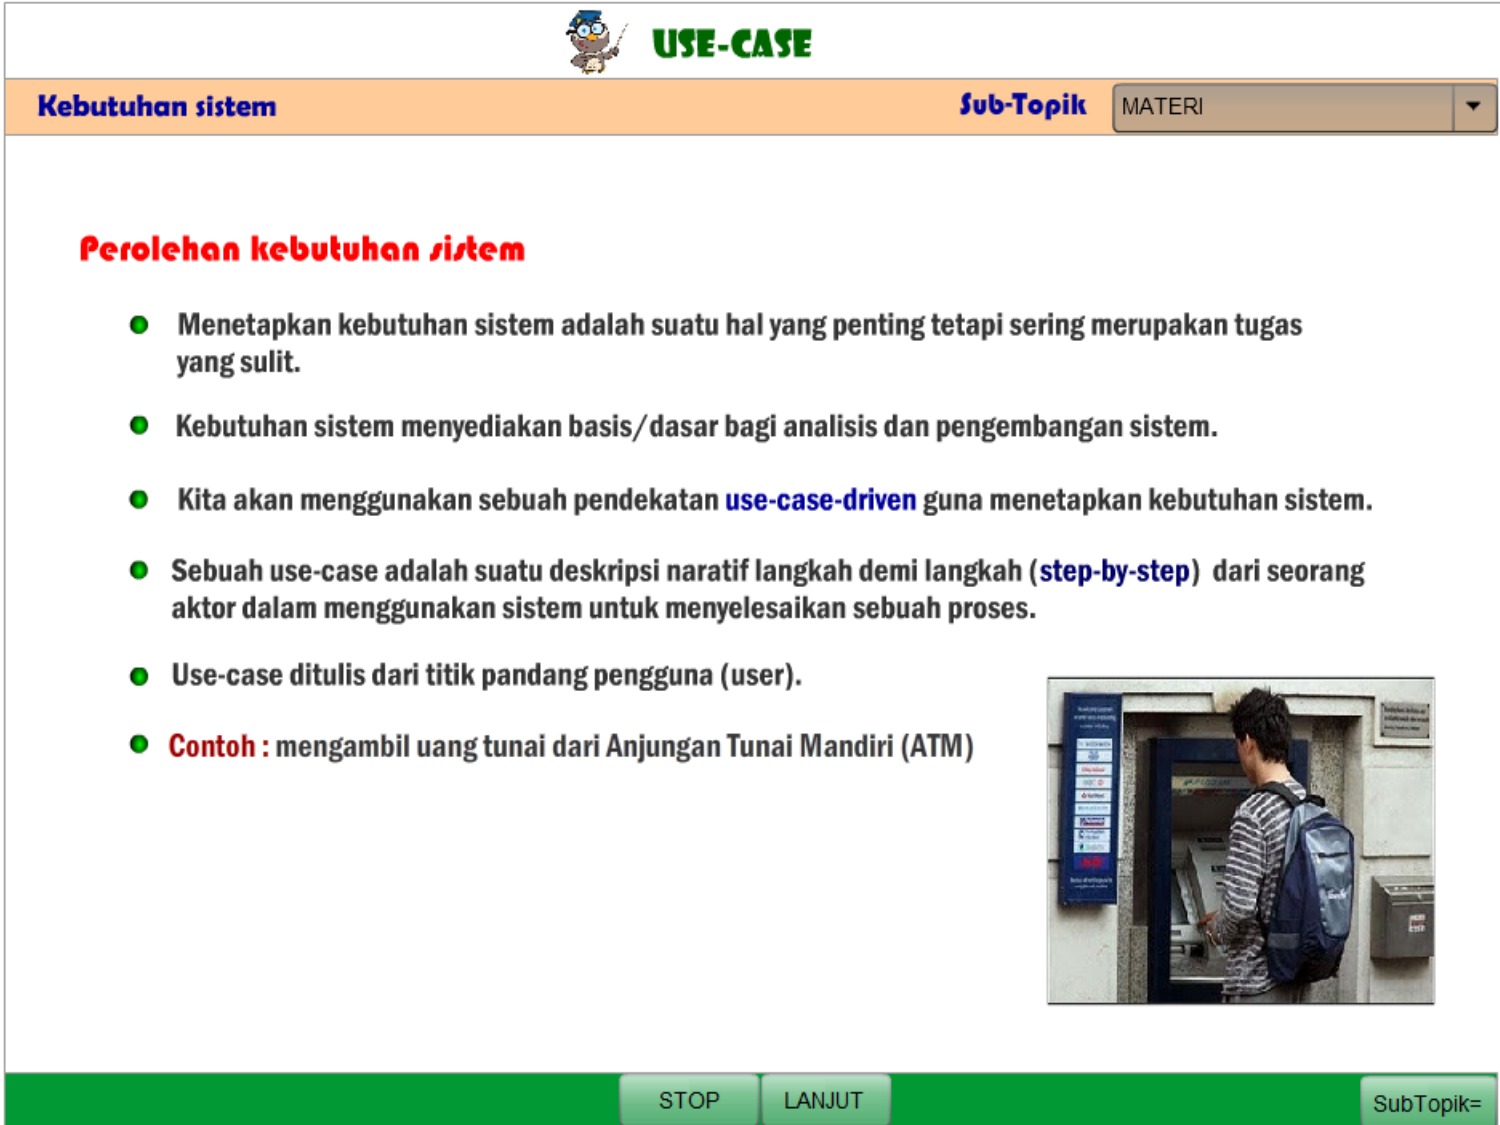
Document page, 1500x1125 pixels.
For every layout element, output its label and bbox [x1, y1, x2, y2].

list [1, 0, 1500, 1125]
